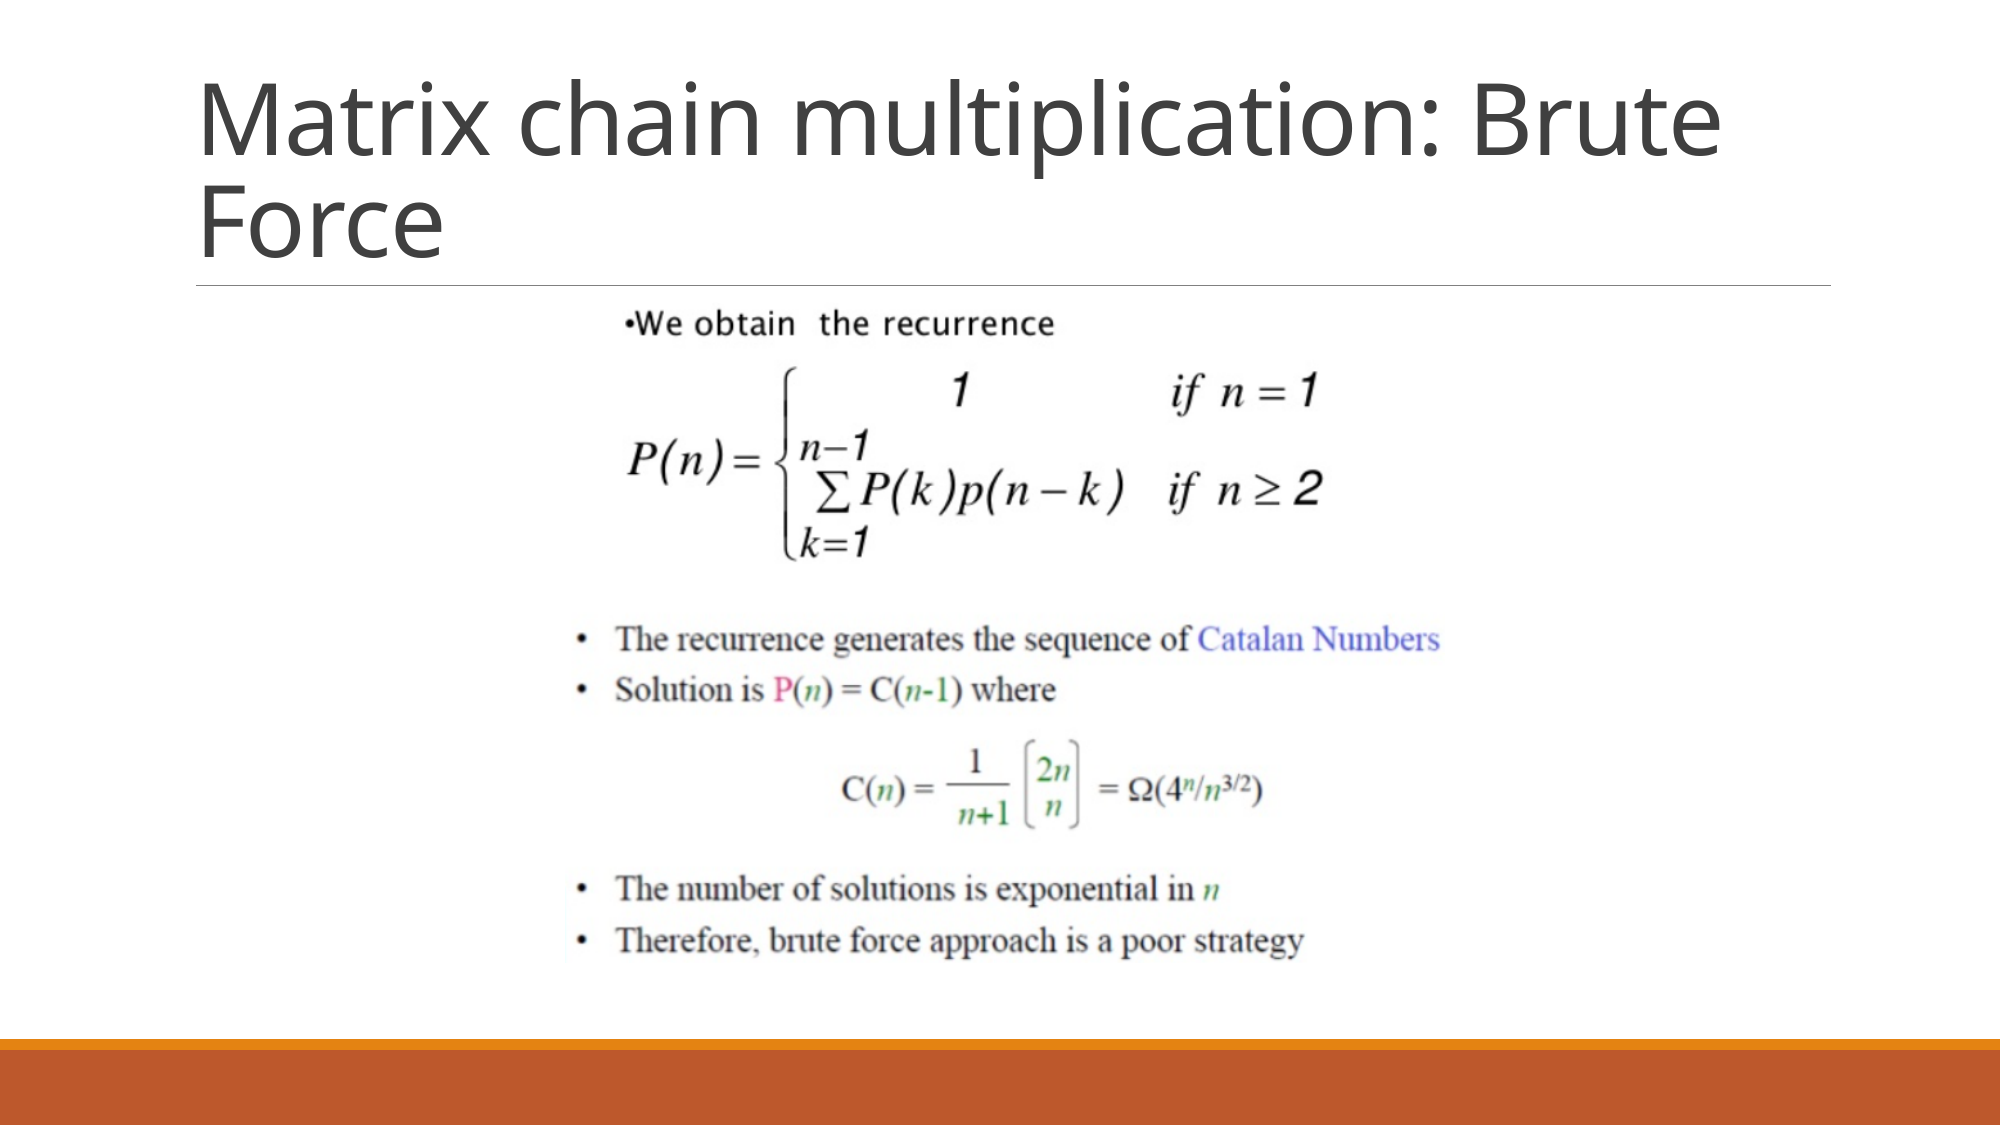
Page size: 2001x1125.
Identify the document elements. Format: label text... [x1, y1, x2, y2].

title Matrix chain multiplication: Brute Force [180, 47, 1830, 285]
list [564, 302, 1446, 964]
